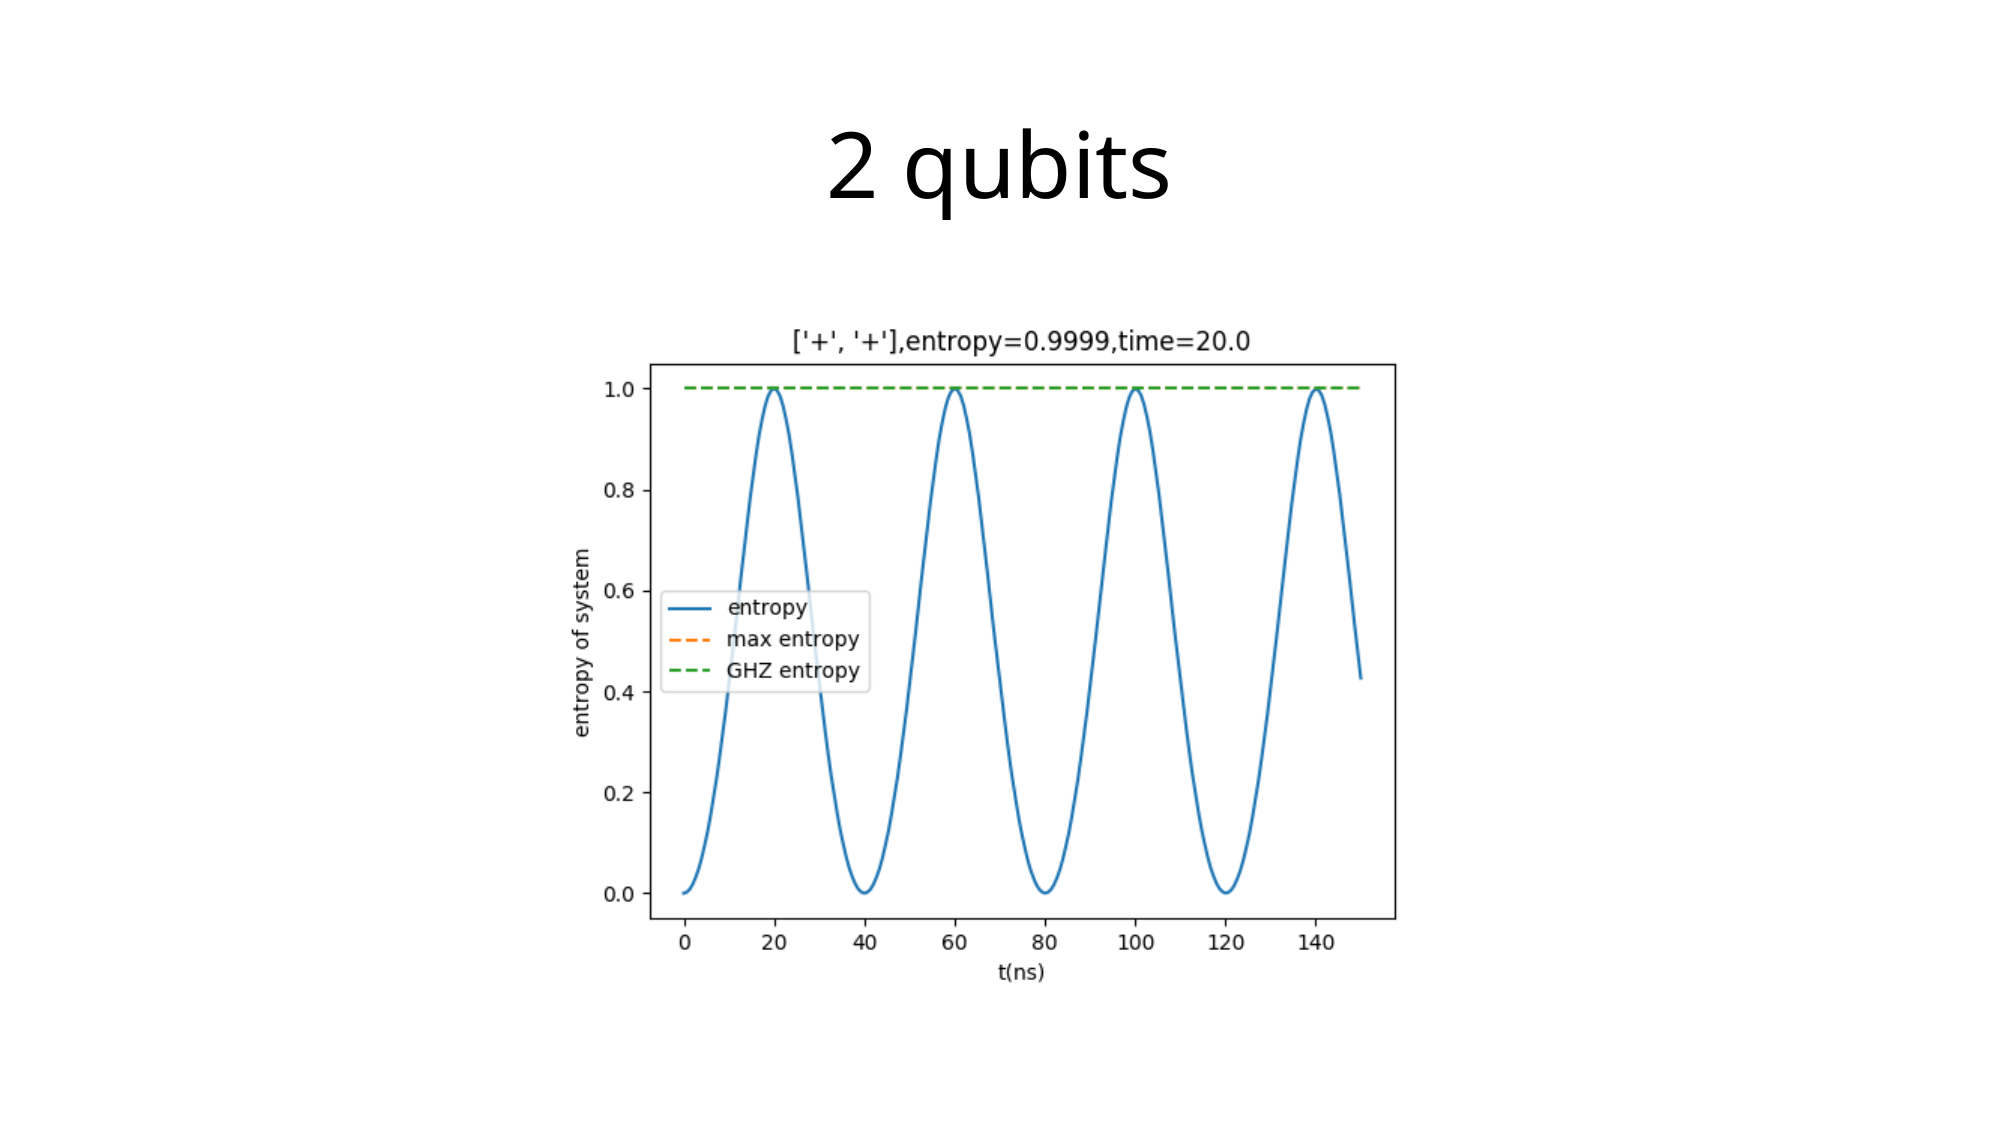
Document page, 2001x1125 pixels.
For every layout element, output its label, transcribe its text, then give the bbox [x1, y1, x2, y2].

title 2 qubits [137, 59, 1863, 278]
picture [530, 277, 1491, 998]
